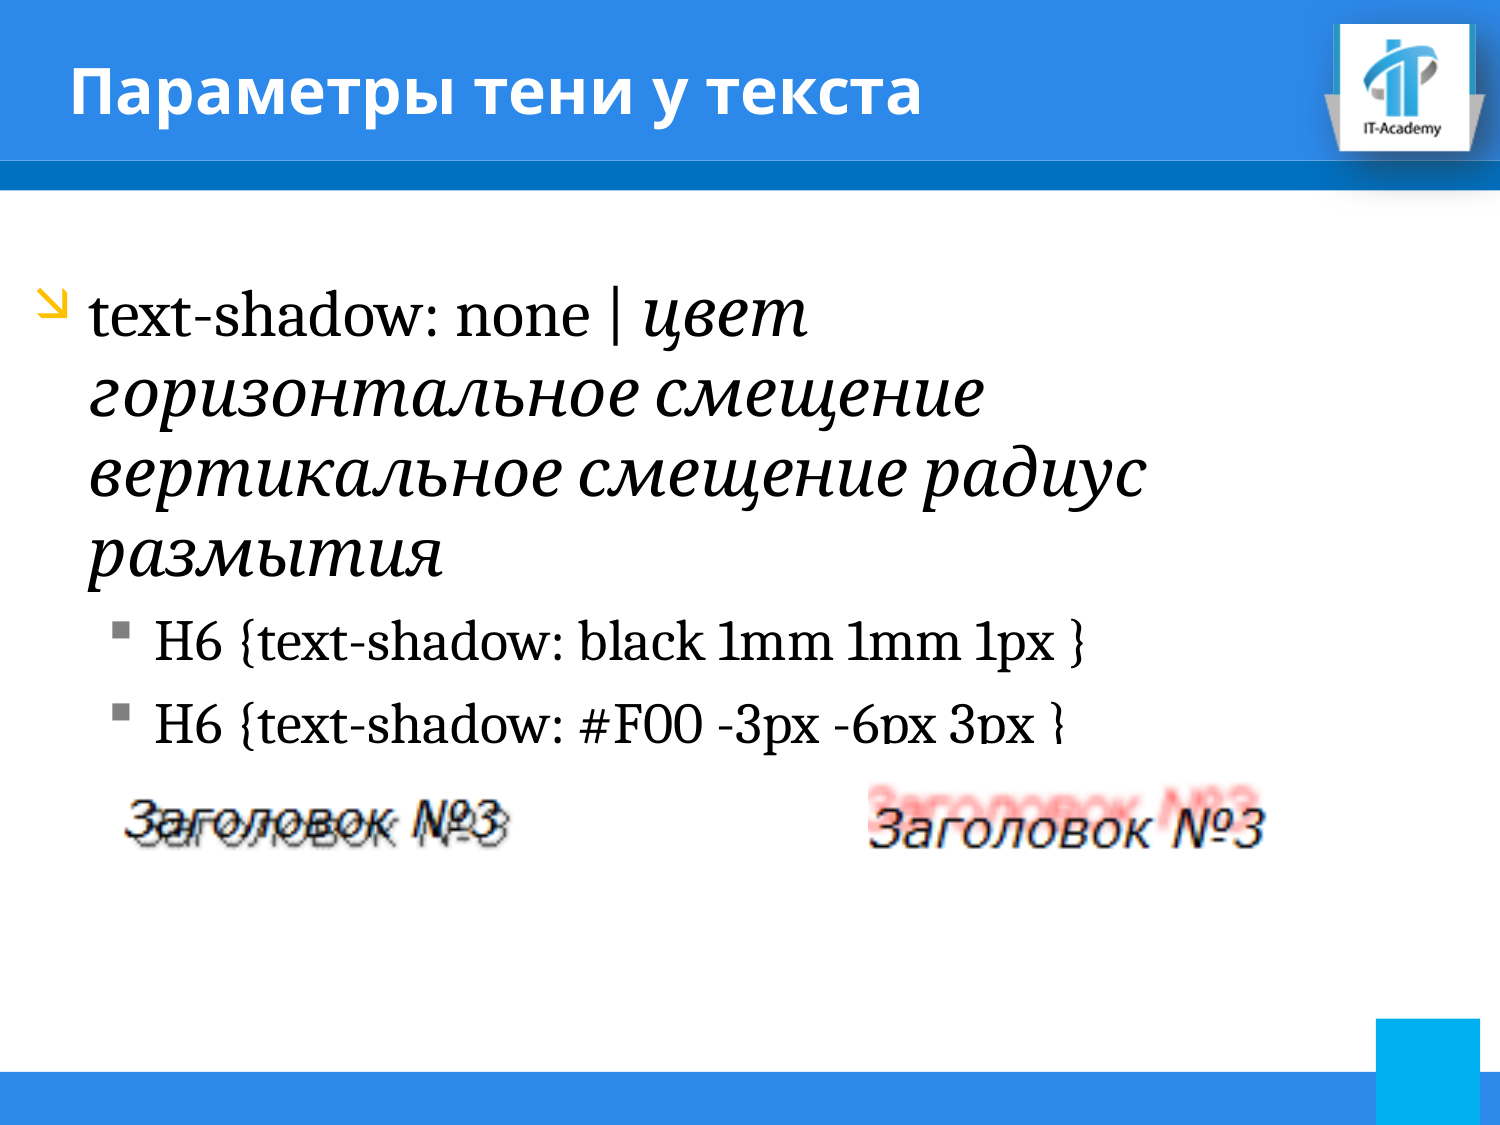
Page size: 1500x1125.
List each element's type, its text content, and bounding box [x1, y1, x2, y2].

picture [867, 743, 1312, 882]
list text-shadow: none | цвет горизонтальное смещение вертикальное смещение радиус размытия H6 {text-shadow: black 1mm 1mm 1px } H6 {text-shadow: #F00 -3px -6px 3px } [17, 262, 1368, 1005]
title Параметры тени у текста [53, 42, 1404, 135]
picture [123, 751, 538, 882]
picture [1323, 24, 1487, 153]
